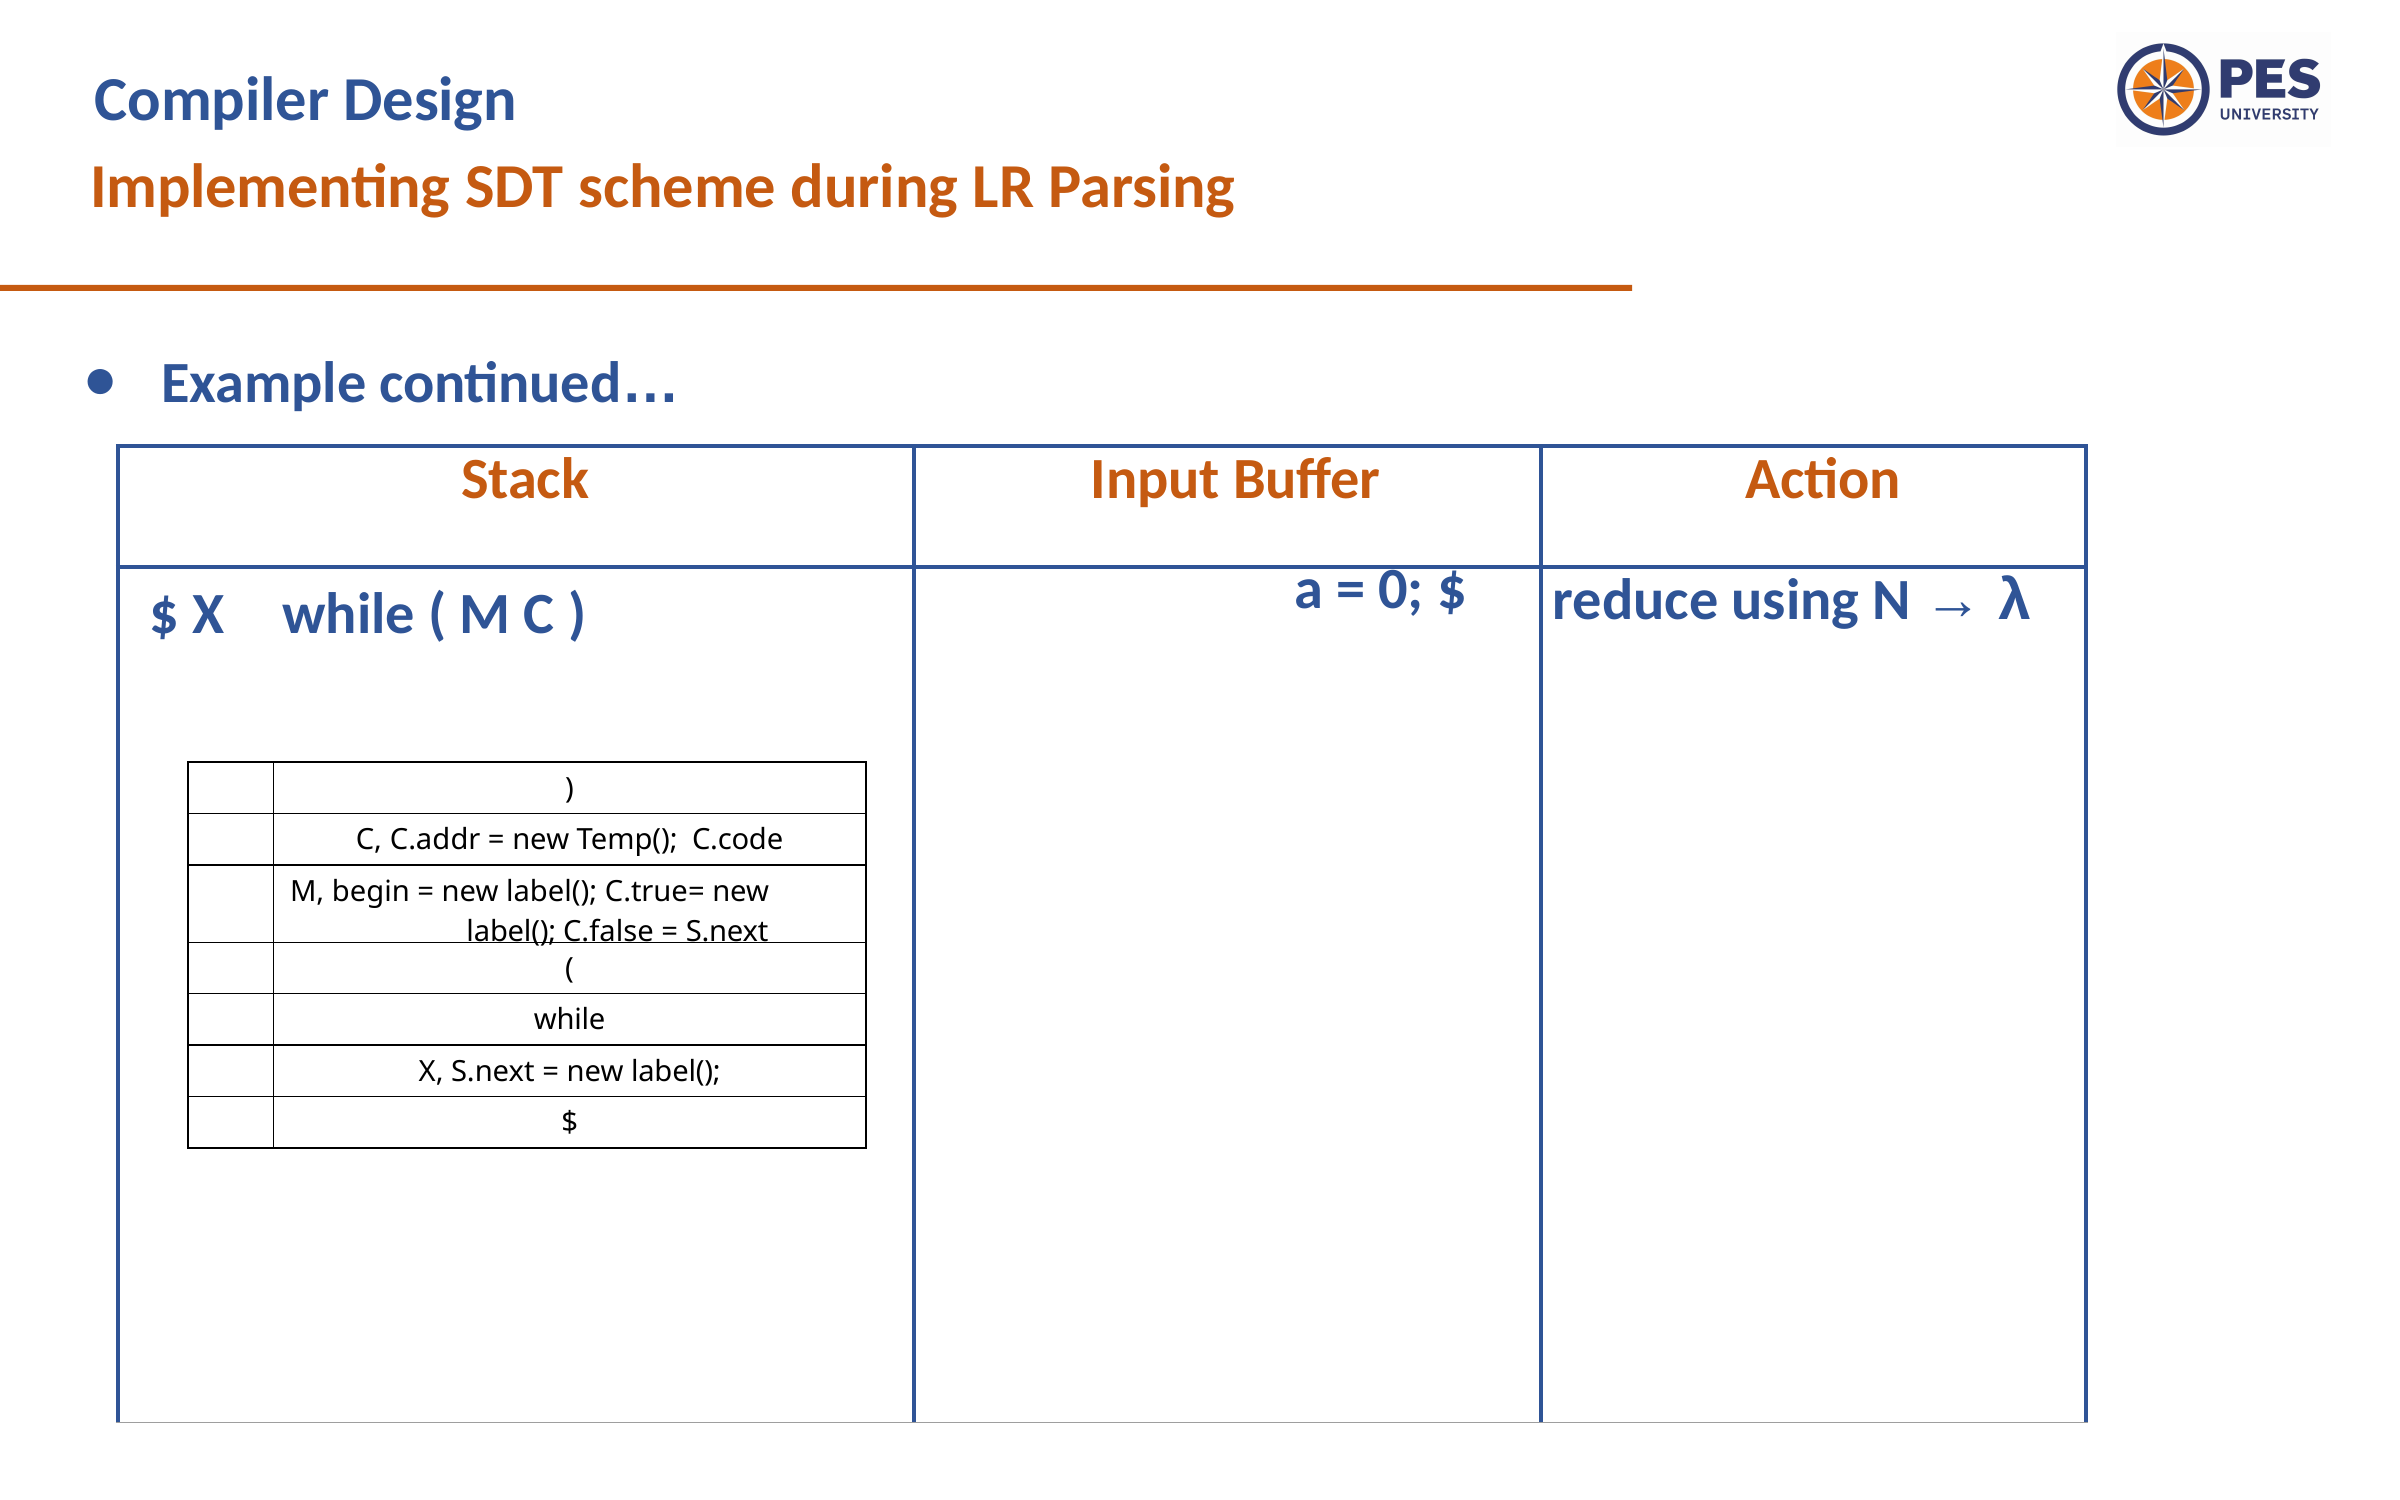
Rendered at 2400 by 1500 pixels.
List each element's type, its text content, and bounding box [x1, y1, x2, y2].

table_header Input Buffer [916, 448, 1539, 565]
text_box [0, 284, 1633, 291]
table_cell [189, 943, 273, 993]
title Compiler Design Implementing SDT scheme during LR Parsing [0, 30, 1635, 309]
table_cell C, C.addr = new Temp(); C.code [274, 814, 865, 864]
table_cell $ X while ( M C ) [120, 569, 912, 1422]
table_cell [189, 1097, 273, 1147]
table_cell [189, 994, 273, 1044]
table_header Stack [120, 448, 912, 565]
table_header [189, 763, 273, 813]
table_cell $ [274, 1097, 865, 1147]
table_cell [189, 866, 273, 942]
picture [2116, 31, 2331, 147]
text_box Example continued… [80, 341, 685, 414]
table_header Action [1543, 448, 2084, 565]
table_header ) [274, 763, 865, 813]
table_cell M, begin = new label(); C.true= new label(); C.false = S.next [274, 866, 865, 942]
table_cell a = 0; $ [916, 569, 1539, 1422]
table_cell [189, 814, 273, 864]
table_cell reduce using N → λ [1543, 569, 2084, 1422]
table_cell [189, 1046, 273, 1096]
table_cell while [274, 994, 865, 1044]
table_cell ( [274, 943, 865, 993]
table_cell X, S.next = new label(); [274, 1046, 865, 1096]
